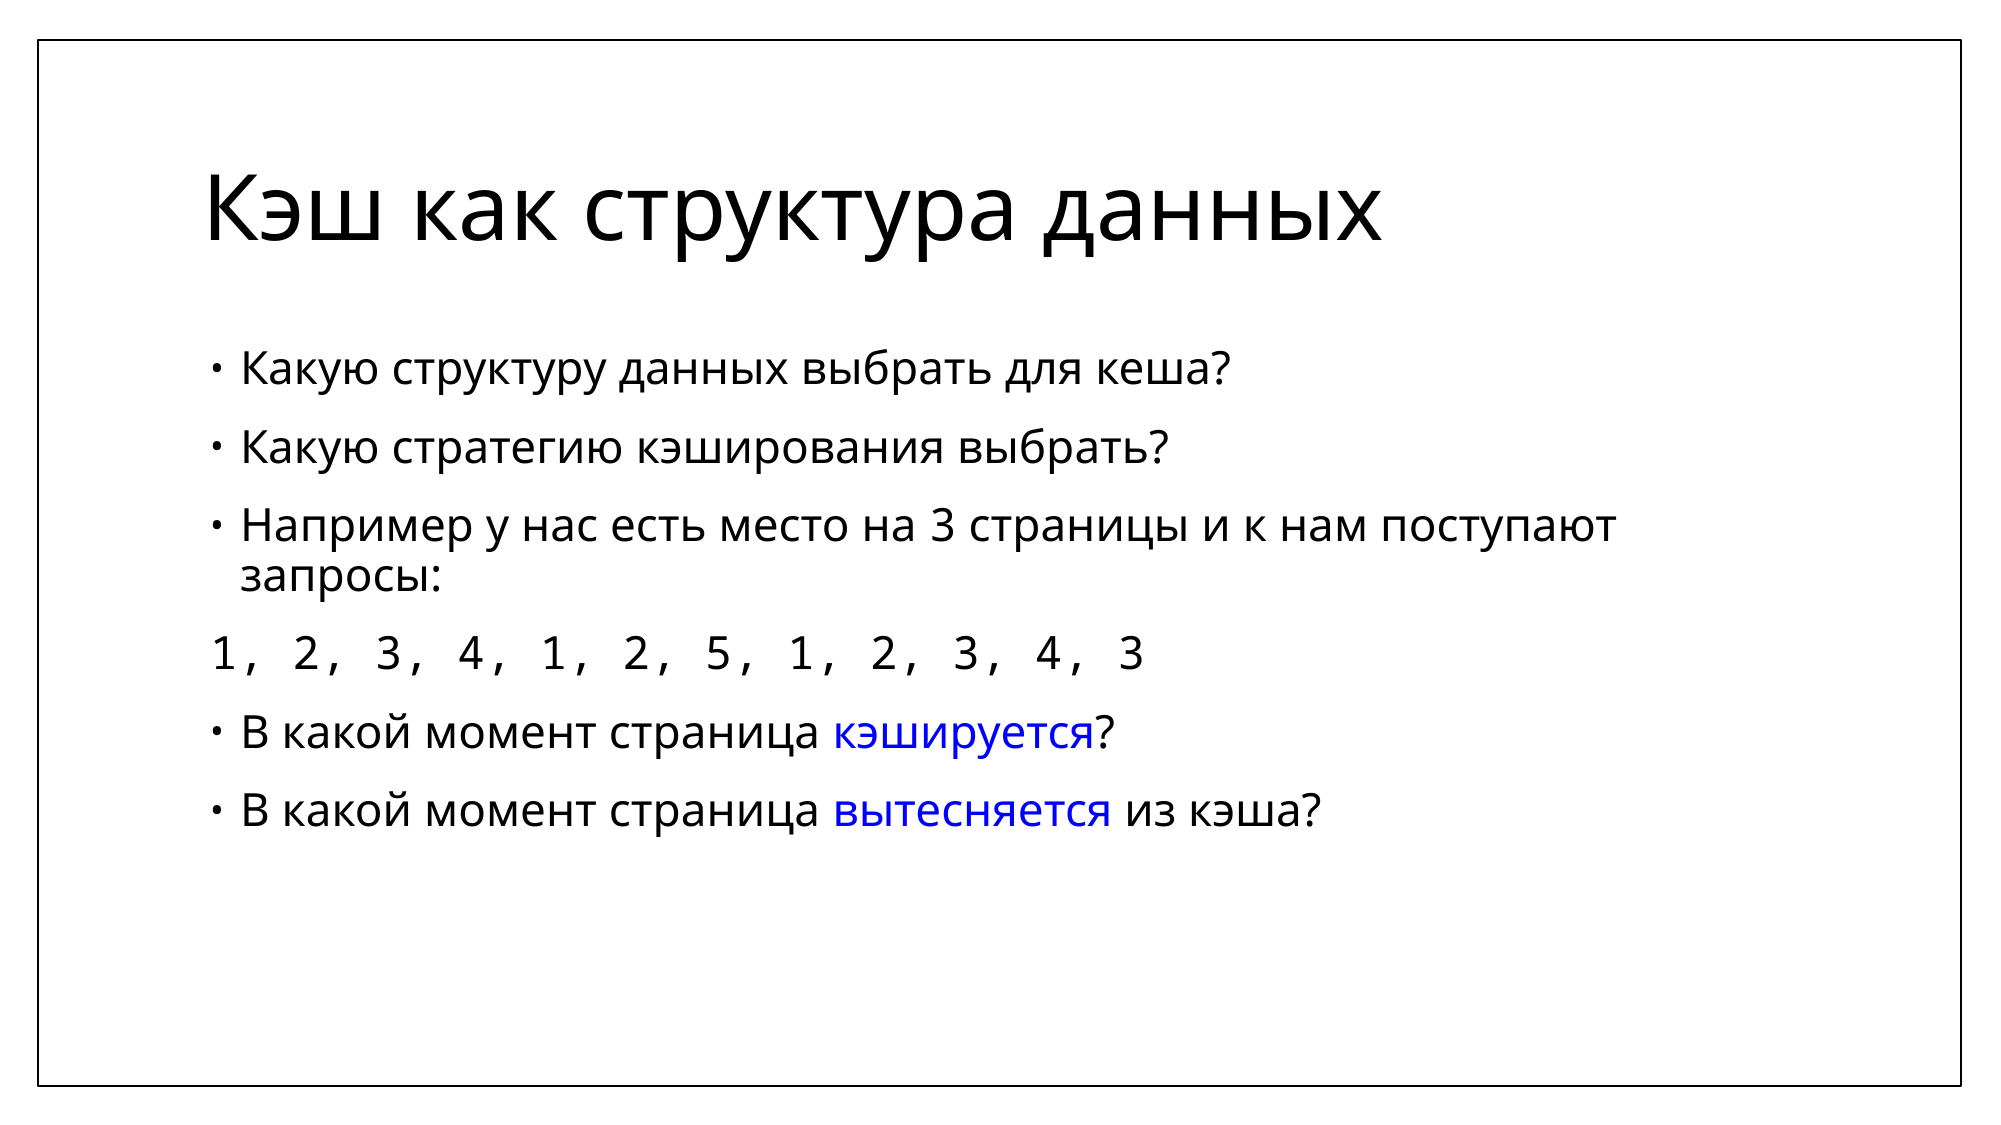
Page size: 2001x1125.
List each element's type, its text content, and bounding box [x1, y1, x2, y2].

title Кэш как структура данных [187, 99, 1808, 323]
list Какую структуру данных выбрать для кеша? Какую стратегию кэширования выбрать? Например у нас есть место на 3 страницы и к нам поступают запросы: 1, 2, 3, 4, 1, 2, 5, 1, 2, 3, 4, 3 В какой момент страница кэшируется? В какой момент страница вытесняется из кэша? [187, 337, 1808, 1000]
